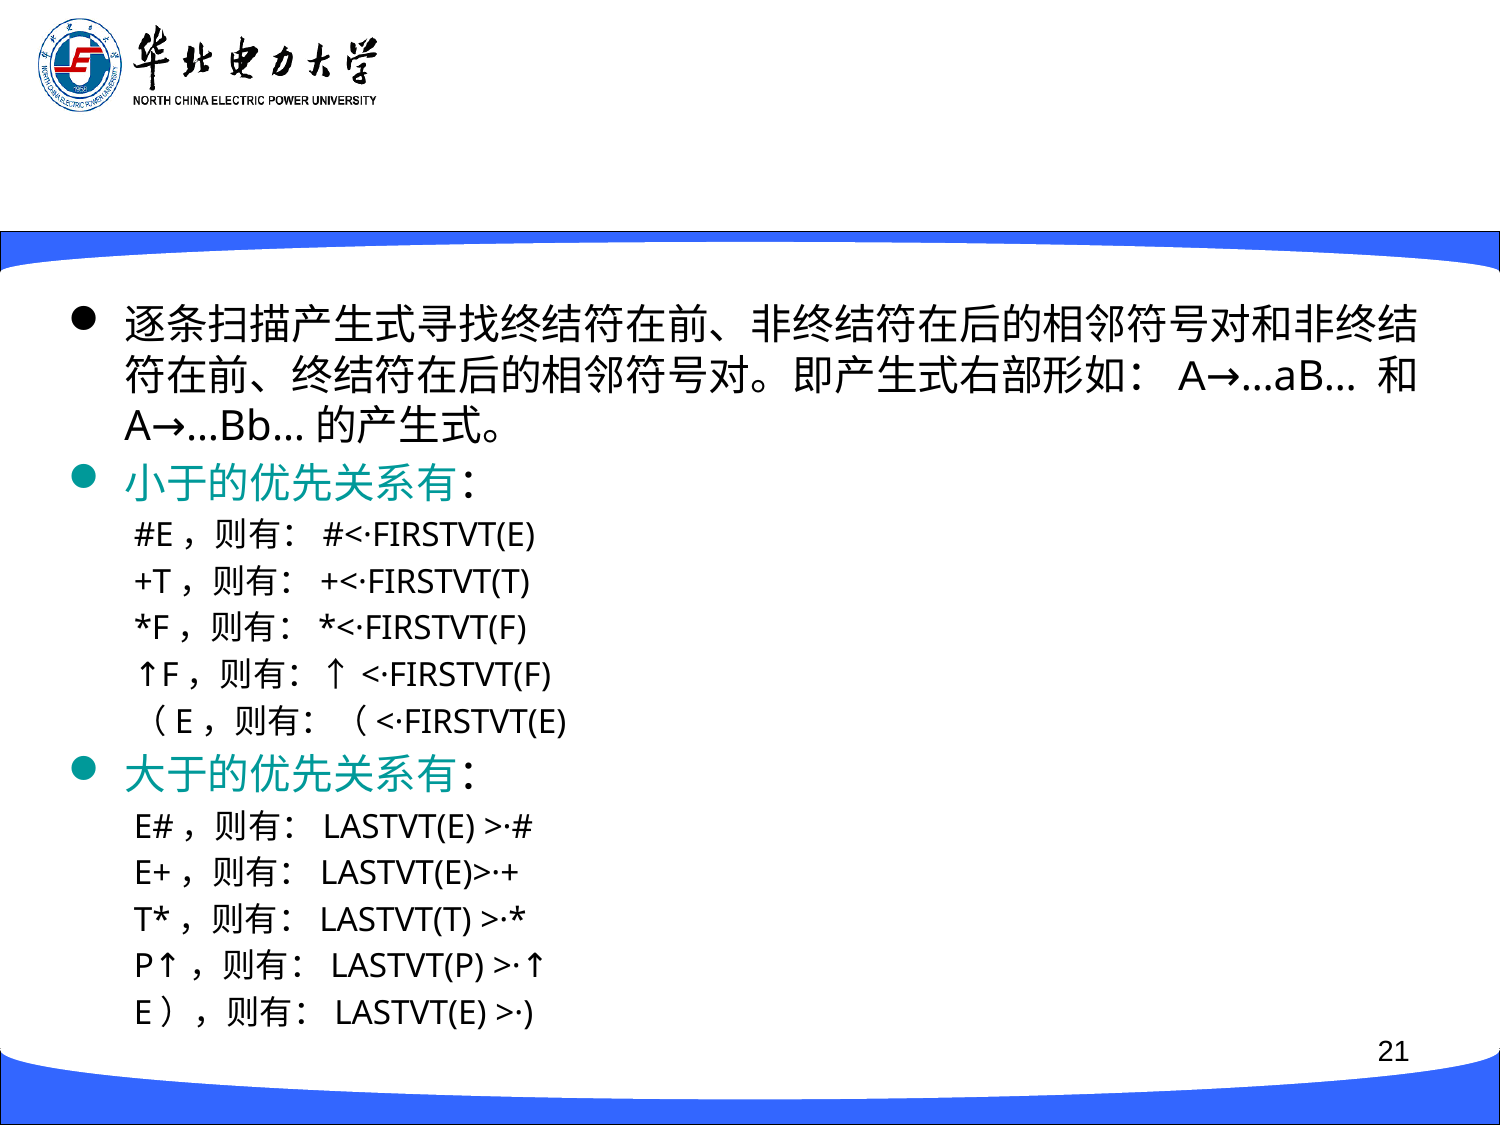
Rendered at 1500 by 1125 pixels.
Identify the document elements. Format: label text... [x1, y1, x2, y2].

slide_number 21 [1074, 1024, 1426, 1103]
list 逐条扫描产生式寻找终结符在前、非终结符在后的相邻符号对和非终结符在前、终结符在后的相邻符号对。即产生式右部形如：A→…aB… 和A→…Bb…的产生式。 小于的优先关系有： #E，则有：#<·FIRSTVT(E) +T，则有：+<·FIRSTVT(T) *F，则有：*<·FIRSTVT(F) ↑F，则有：↑<·FIRSTVT(F) （E，则有：（<·FIRSTVT(E) 大于的优先关系有： E#，则有：LASTVT(E) >·# E+，则有：LASTVT(E)>·+ T*，则有：LASTVT(T) >·* P↑，则有：LASTVT(P) >·↑ E），则有：LASTVT(E) >·) [53, 290, 1455, 1083]
picture [0, 0, 414, 126]
